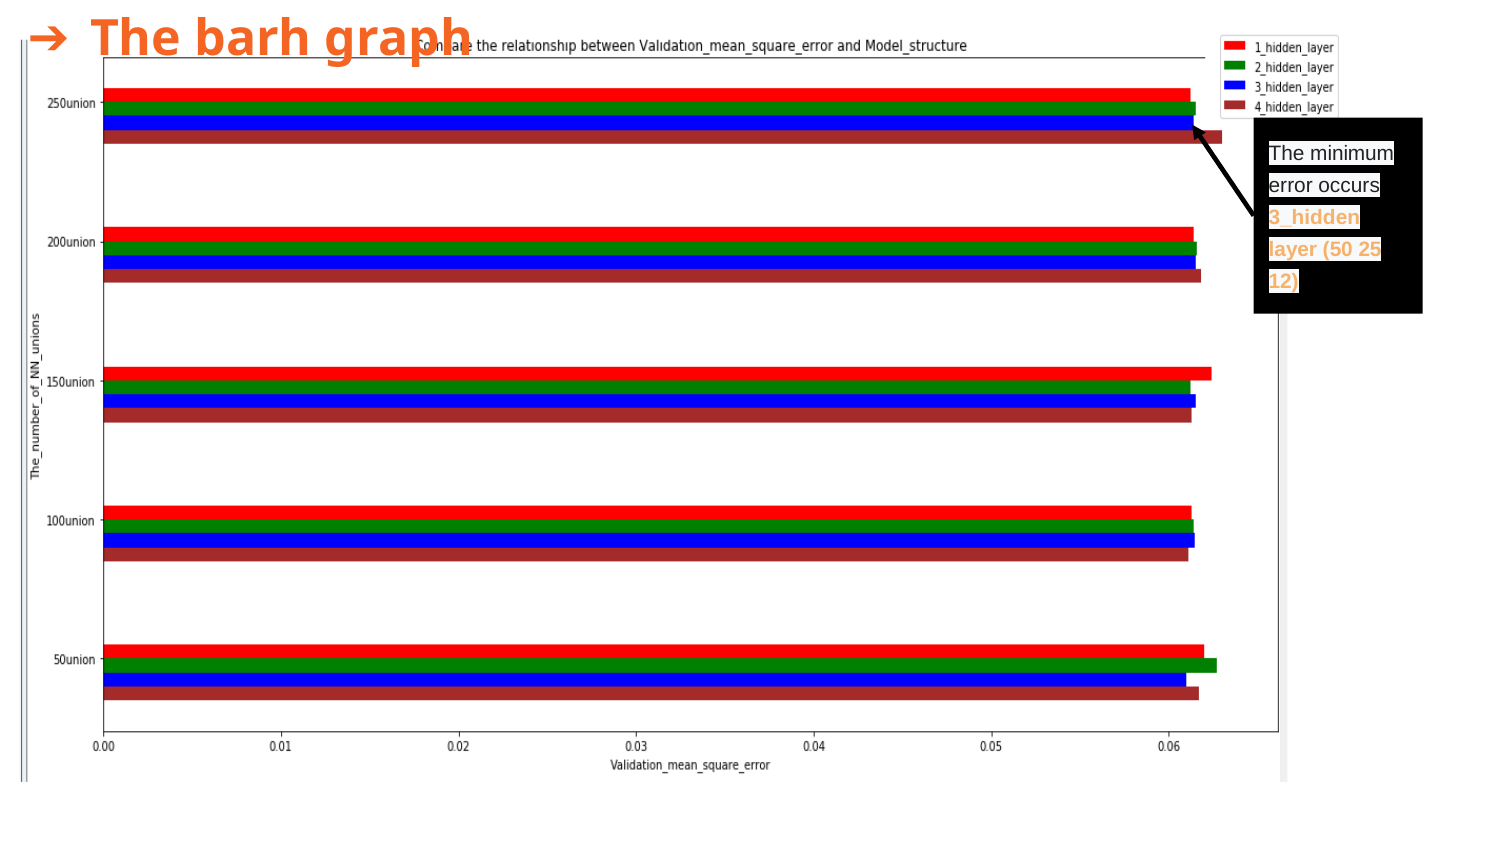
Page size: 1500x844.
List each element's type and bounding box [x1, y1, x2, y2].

picture [0, 0, 1500, 844]
text_box [1191, 124, 1254, 216]
